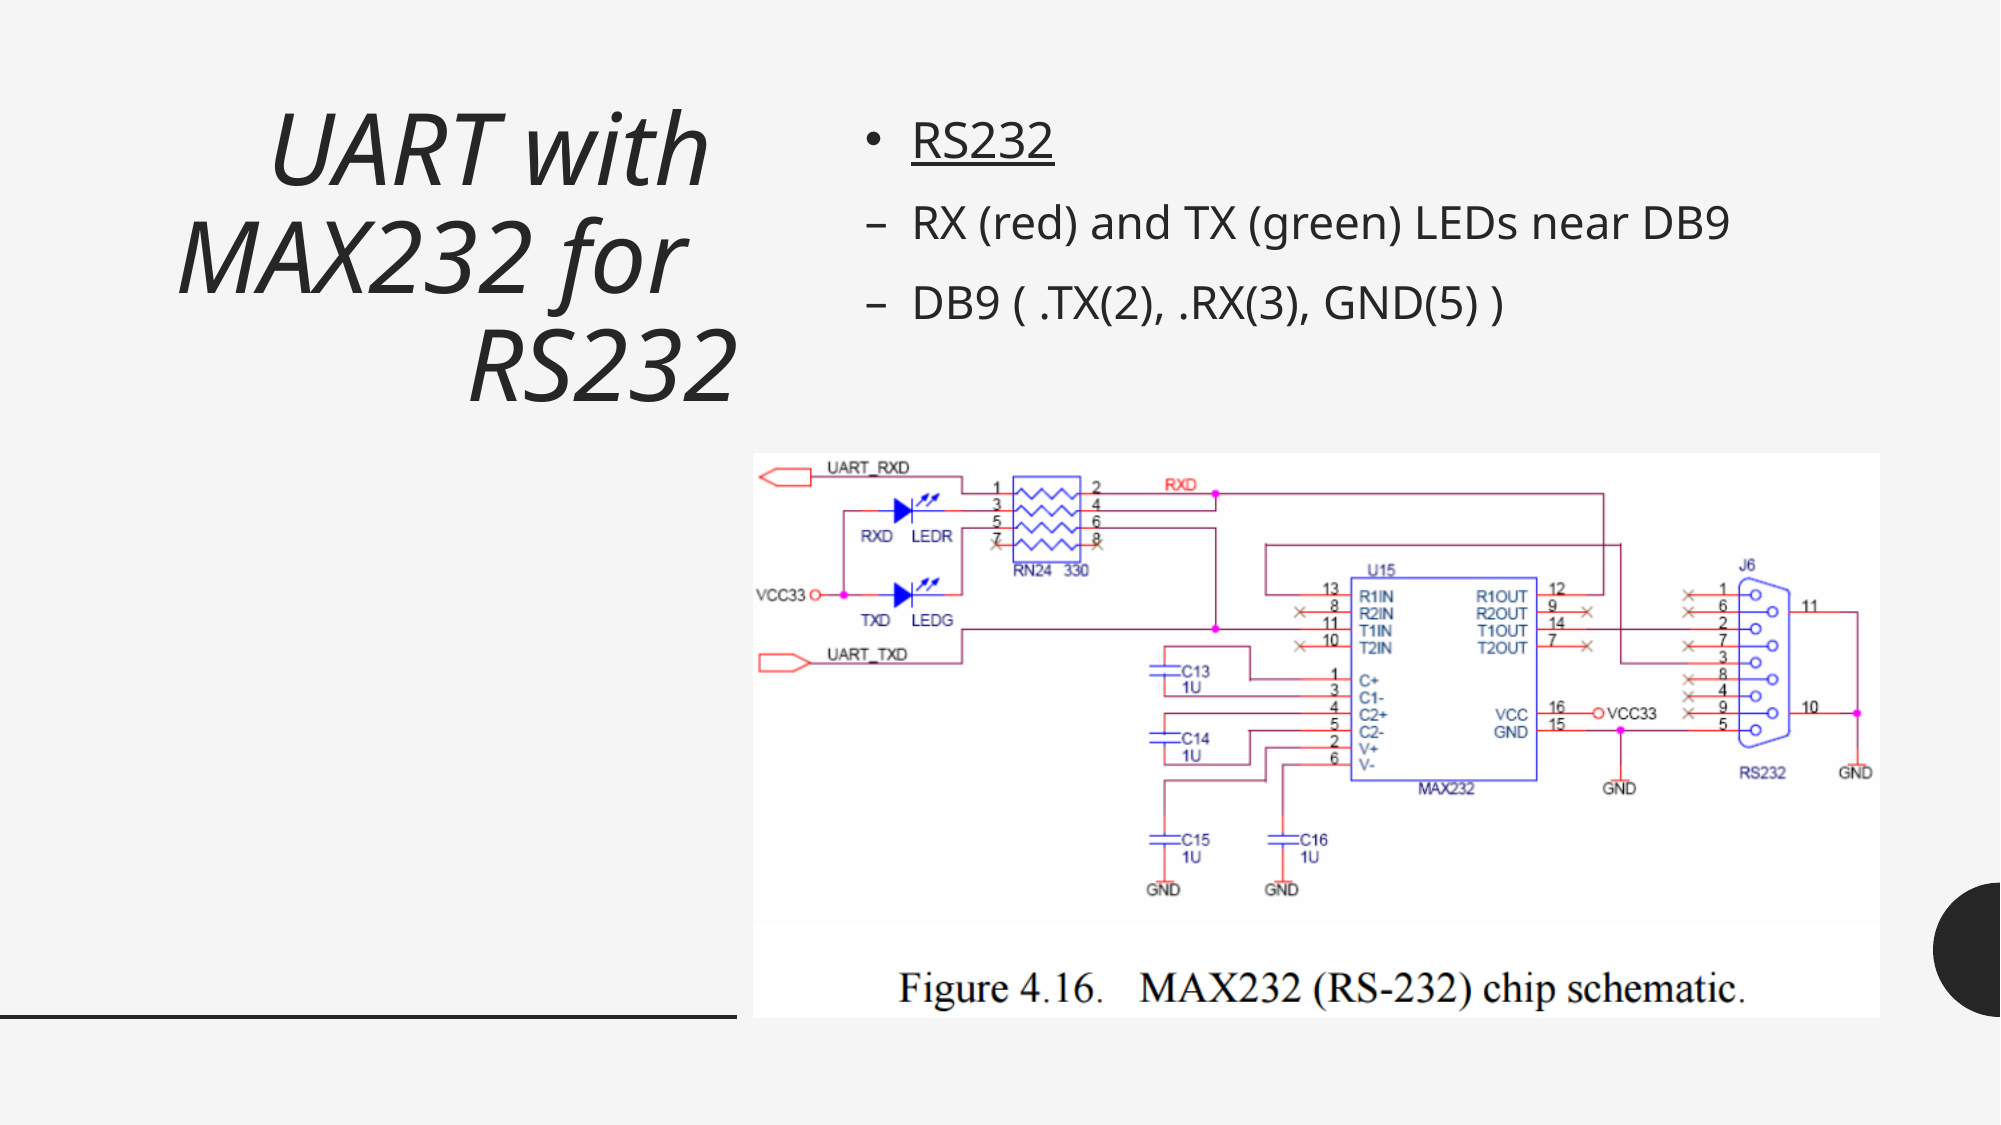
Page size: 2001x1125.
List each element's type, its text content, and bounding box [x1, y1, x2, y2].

title UART with MAX232 for RS232 [125, 91, 754, 905]
list RS232 RX (red) and TX (green) LEDs near DB9 DB9 ( .TX(2), .RX(3), GND(5) ) [849, 93, 1875, 453]
picture [753, 453, 1880, 1018]
